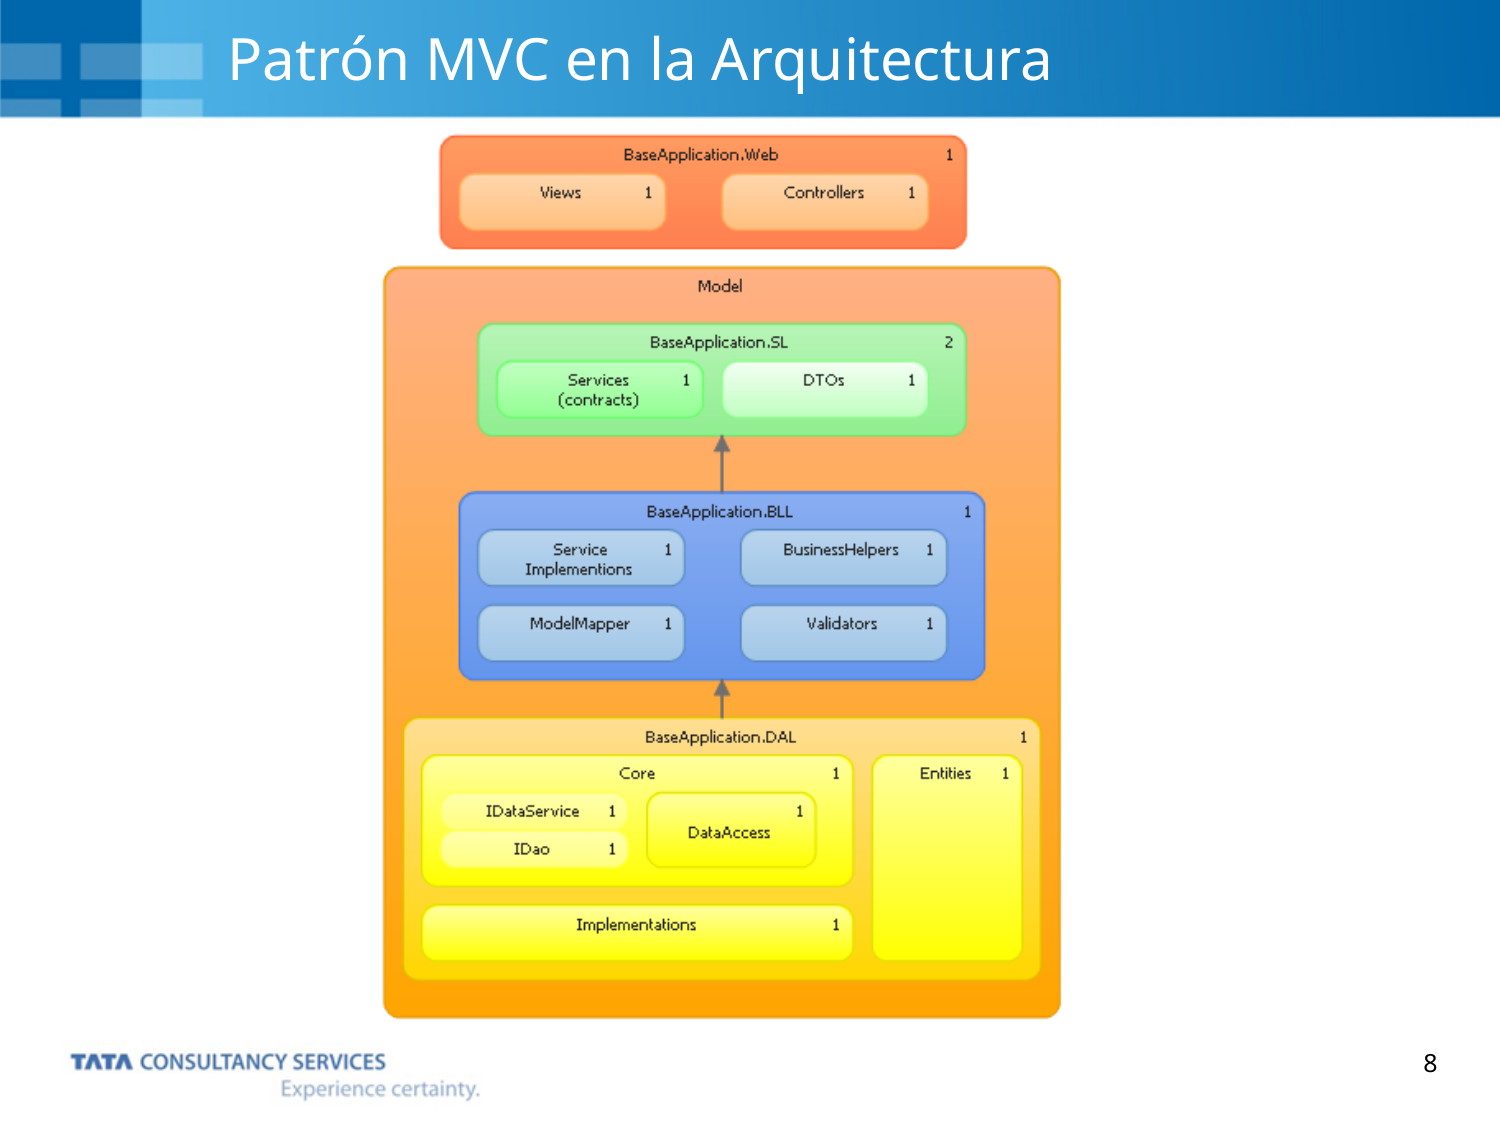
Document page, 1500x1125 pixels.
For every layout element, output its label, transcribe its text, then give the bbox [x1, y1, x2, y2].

picture [0, 0, 1500, 1124]
title Patrón MVC en la Arquitectura [212, 16, 1451, 98]
